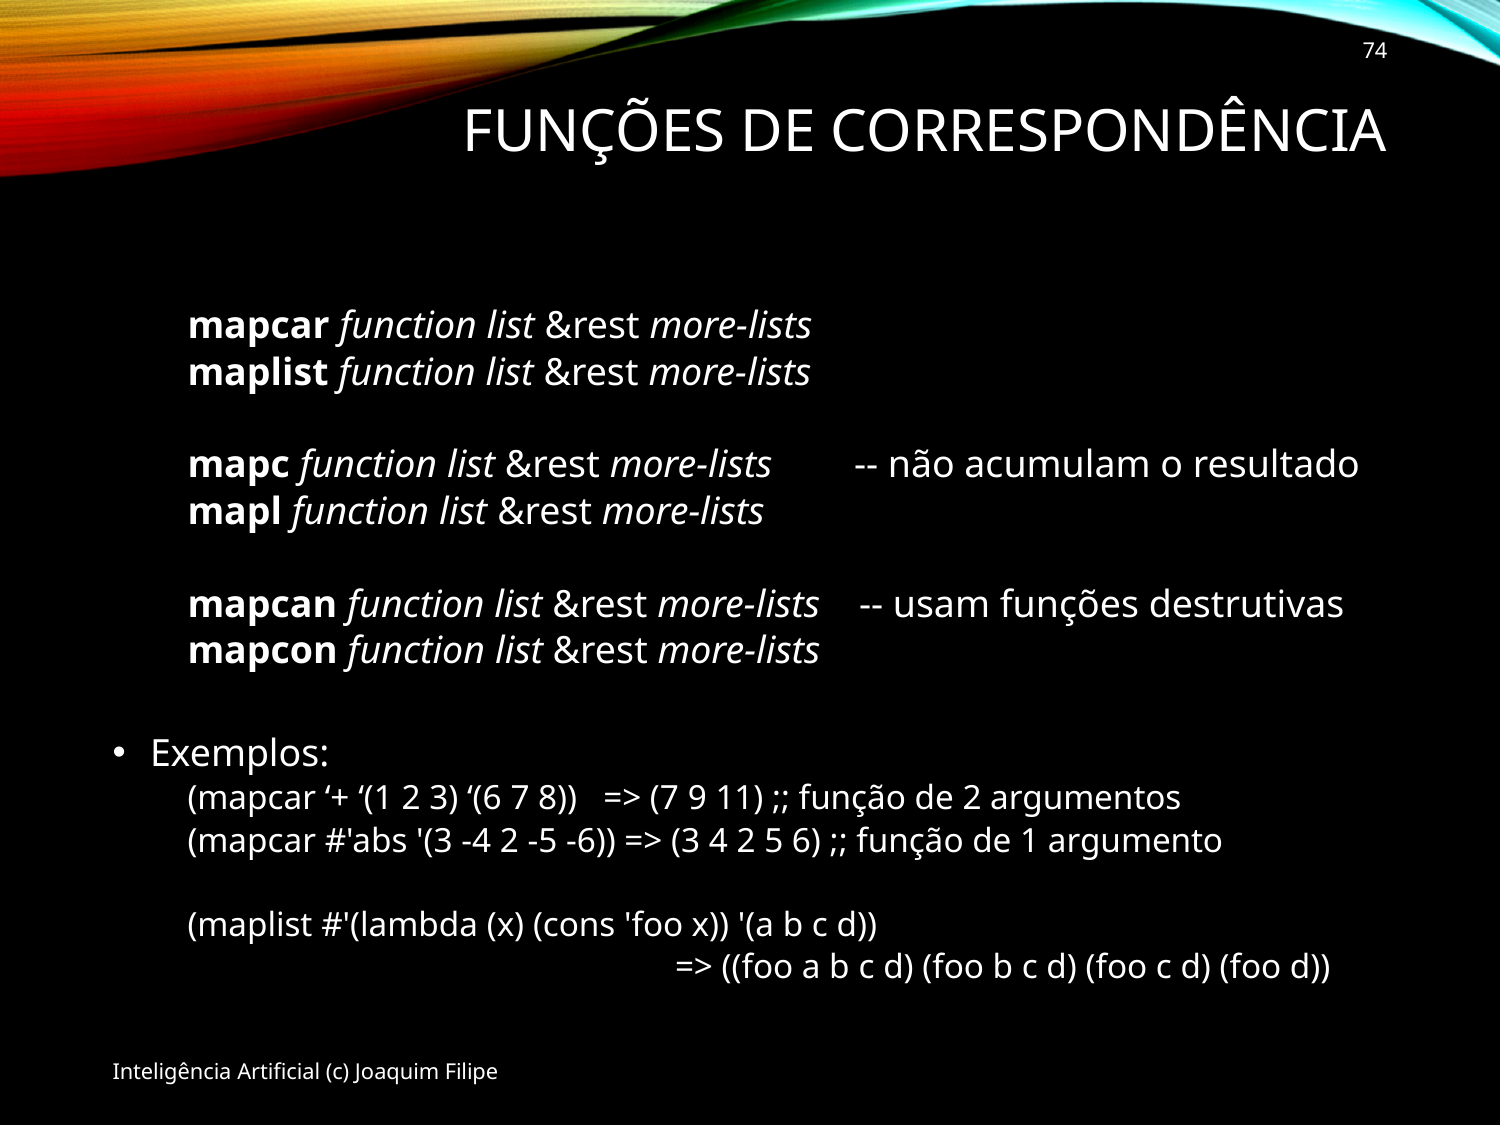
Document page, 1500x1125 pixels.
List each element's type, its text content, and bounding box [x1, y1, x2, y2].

picture [0, 0, 1500, 178]
footer Inteligência Artificial (c) Joaquim Filipe [97, 1042, 1030, 1103]
list mapcar function list &rest more-lists maplist function list &rest more-lists mapc function list &rest more-lists -- não acumulam o resultado mapl function list &rest more-lists mapcan function list &rest more-lists -- usam funções destrutivas mapcon function list &rest more-lists Exemplos: (mapcar ‘+ ‘(1 2 3) ‘(6 7 8)) => (7 9 11) ;; função de 2 argumentos (mapcar #'abs '(3 -4 2 -5 -6)) => (3 4 2 5 6) ;; função de 1 argumento (maplist #'(lambda (x) (cons 'foo x)) '(a b c d)) => ((foo a b c d) (foo b c d) (foo c d) (foo d)) [97, 302, 1403, 1028]
title Funções de correspondência [277, 93, 1403, 244]
slide_number 74 [1078, 21, 1403, 82]
